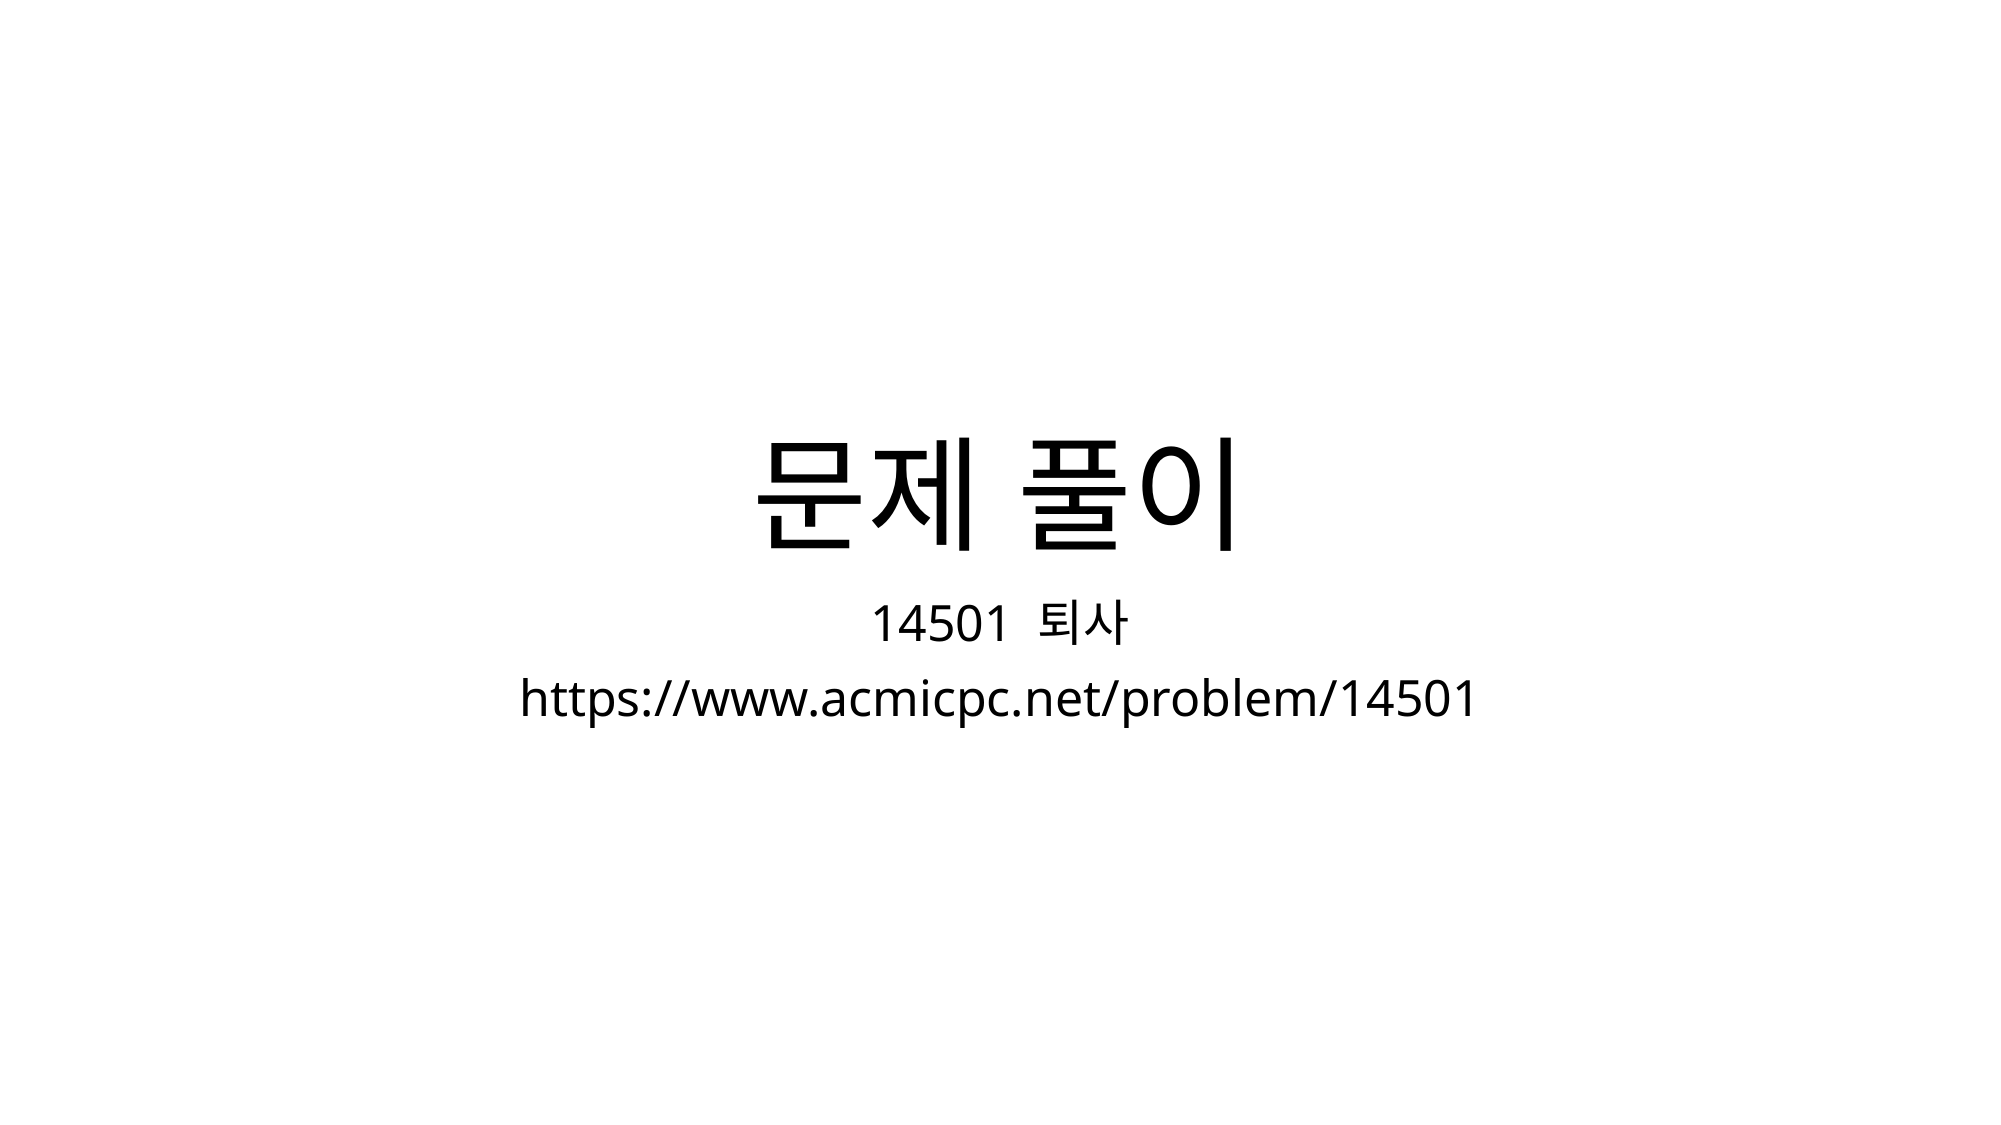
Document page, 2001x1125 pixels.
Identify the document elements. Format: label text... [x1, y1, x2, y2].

subtitle 14501 퇴사 https://www.acmicpc.net/problem/14501 [249, 590, 1750, 863]
title 문제 풀이 [249, 184, 1750, 576]
